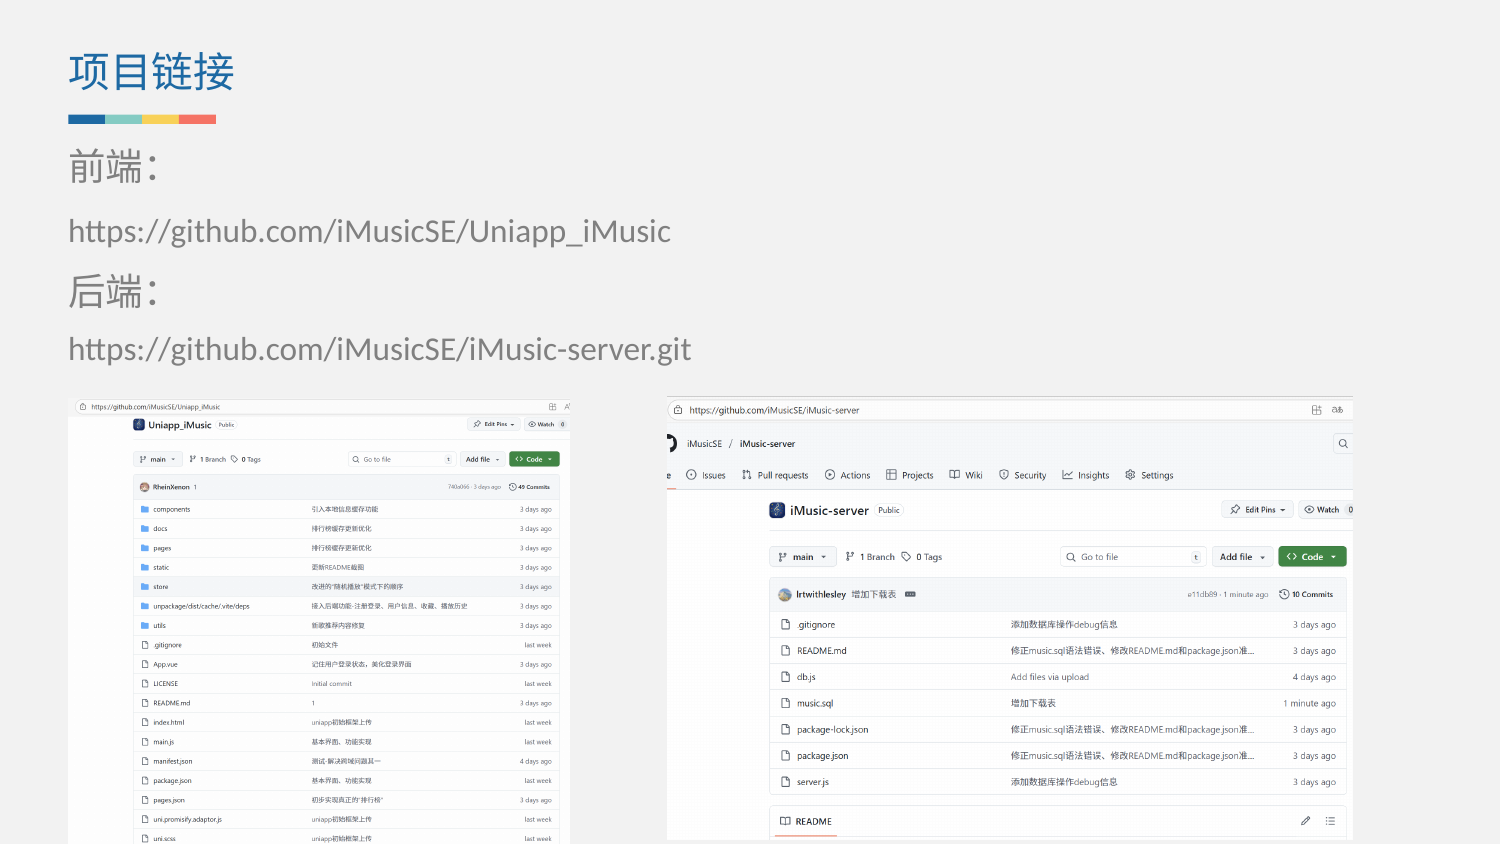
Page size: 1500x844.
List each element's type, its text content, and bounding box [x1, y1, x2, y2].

text_box 前端： [68, 142, 862, 200]
text_box 项目链接 [68, 45, 524, 96]
text_box 后端： [68, 268, 862, 326]
picture [67, 397, 571, 844]
picture [666, 396, 1354, 840]
text_box https://github.com/iMusicSE/iMusic-server.git [68, 327, 862, 385]
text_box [68, 114, 217, 125]
text_box https://github.com/iMusicSE/Uniapp_iMusic [68, 209, 862, 267]
